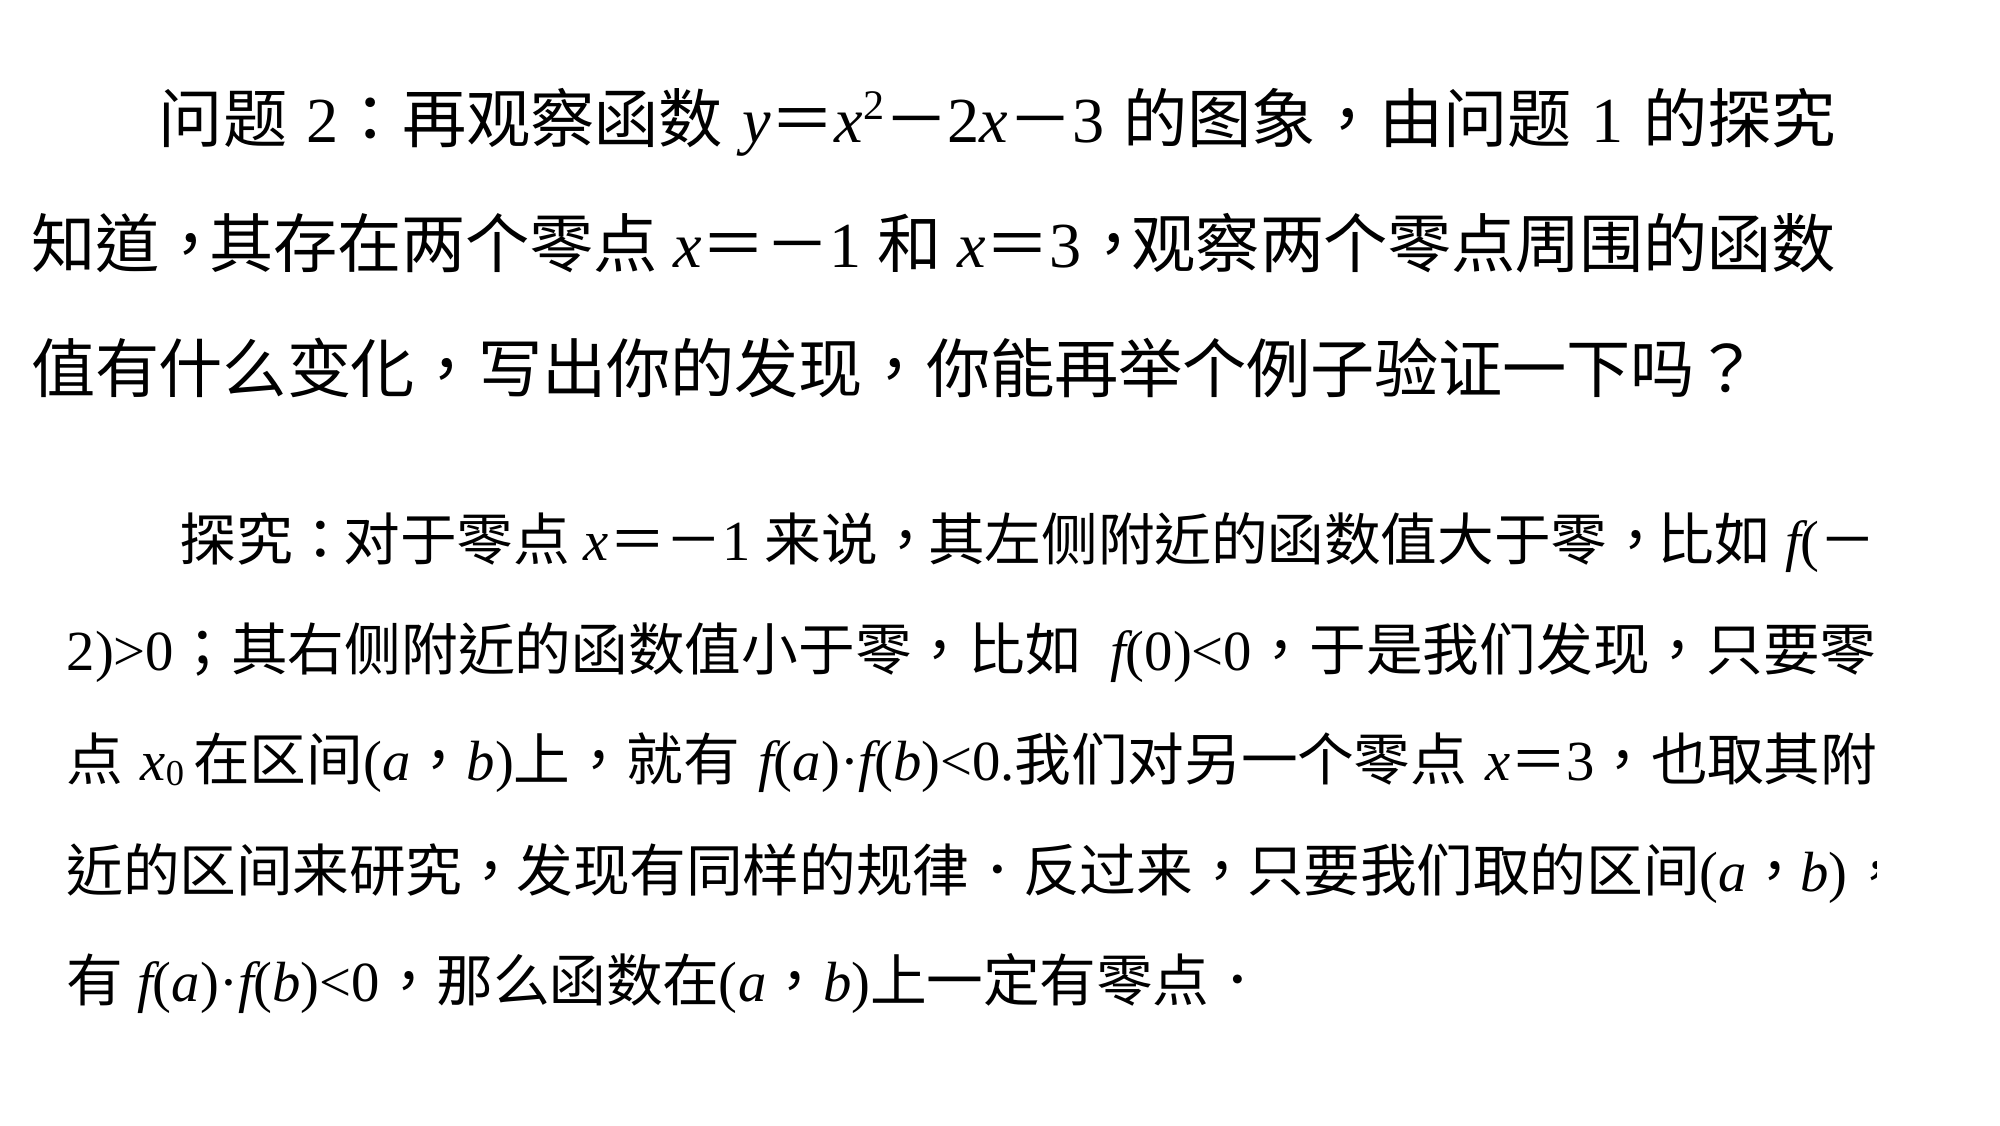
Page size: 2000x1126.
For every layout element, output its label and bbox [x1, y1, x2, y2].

text_box [66, 503, 1881, 1091]
text_box [30, 78, 1839, 875]
